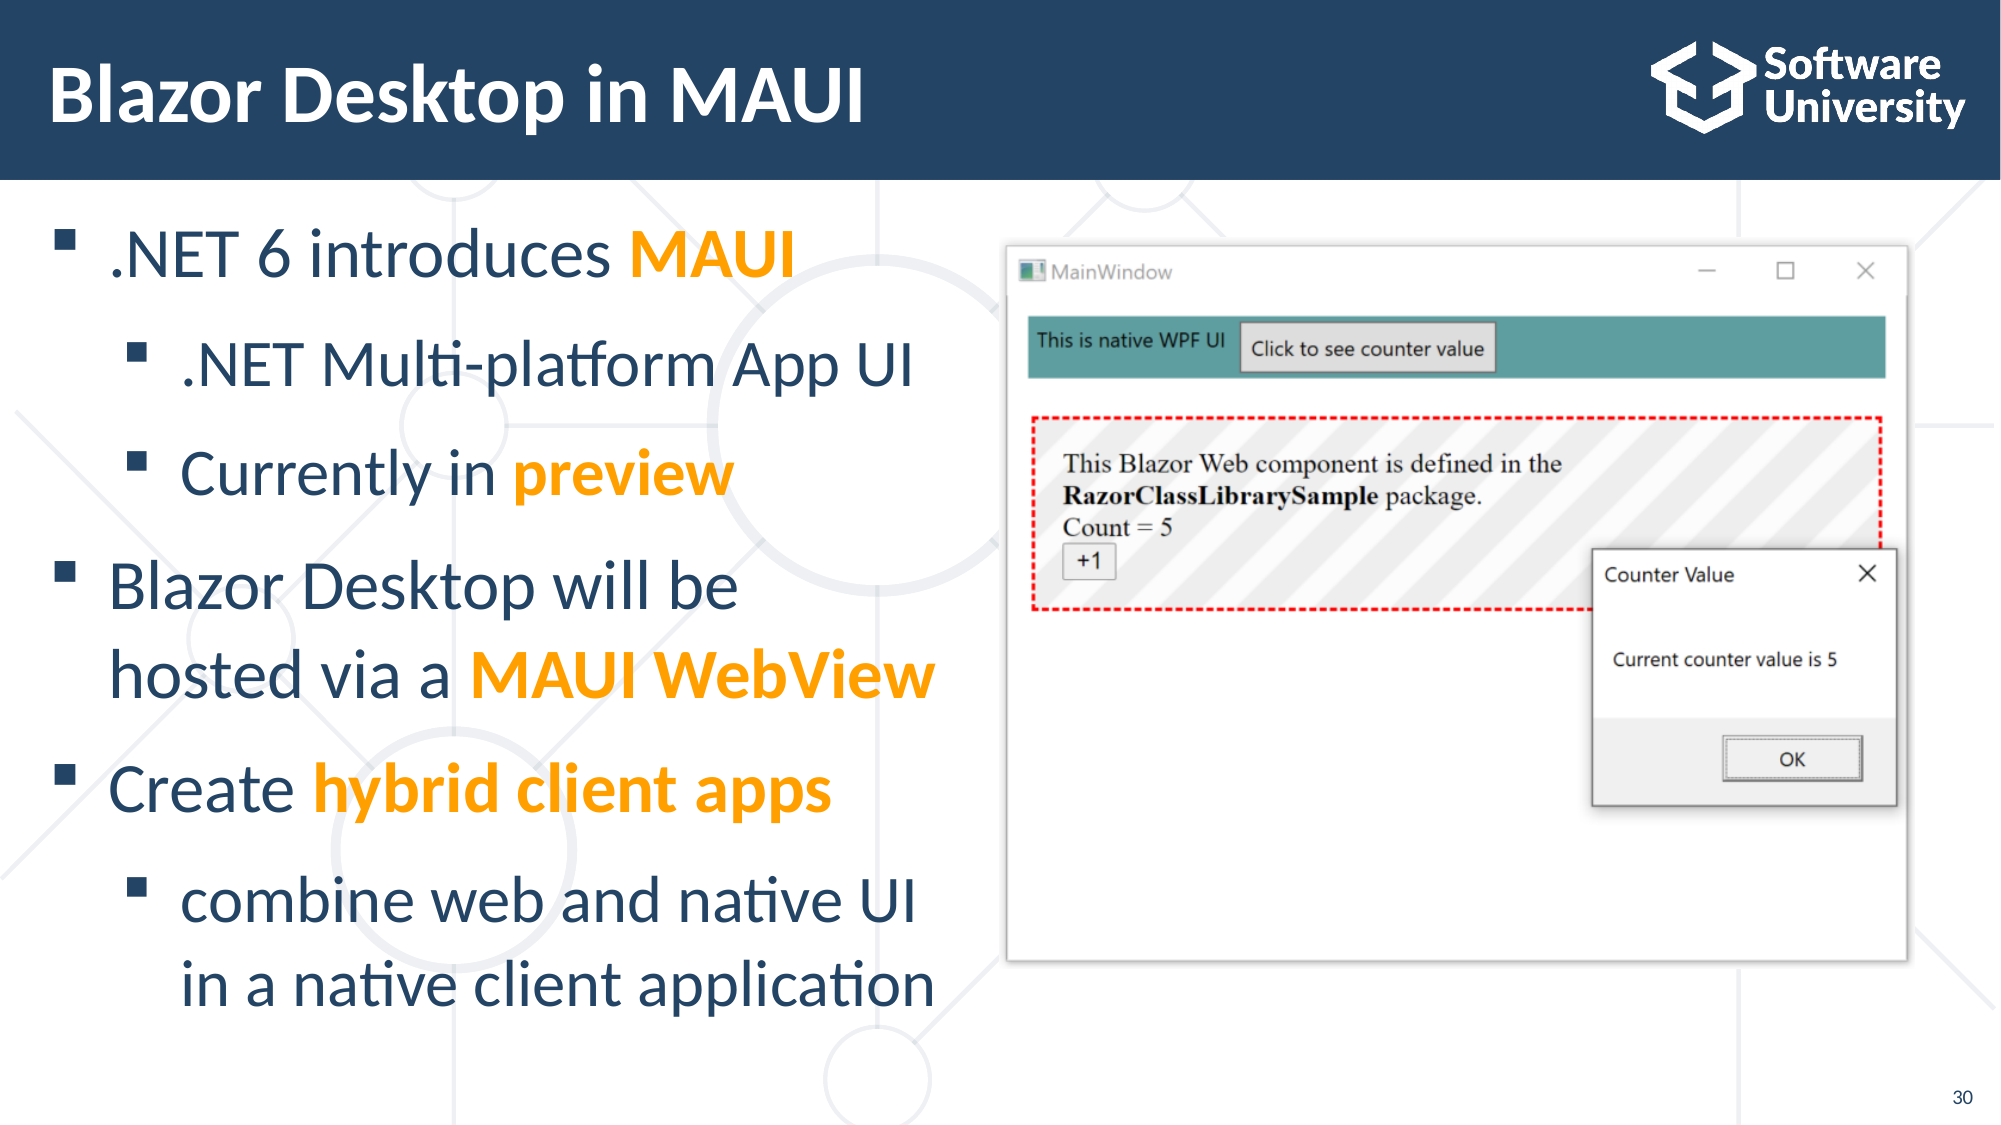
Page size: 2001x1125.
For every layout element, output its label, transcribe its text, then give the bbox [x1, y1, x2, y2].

picture [999, 237, 1915, 969]
slide_number 30 [1927, 1067, 1989, 1117]
list .NET 6 introduces MAUI .NET Multi-platform App UI Currently in preview Blazor Desktop will be hosted via a MAUI WebView Create hybrid client apps combine web and native UI in a native client application [31, 196, 1970, 1104]
picture [1651, 41, 1966, 134]
title Blazor Desktop in MAUI [31, 16, 1625, 162]
